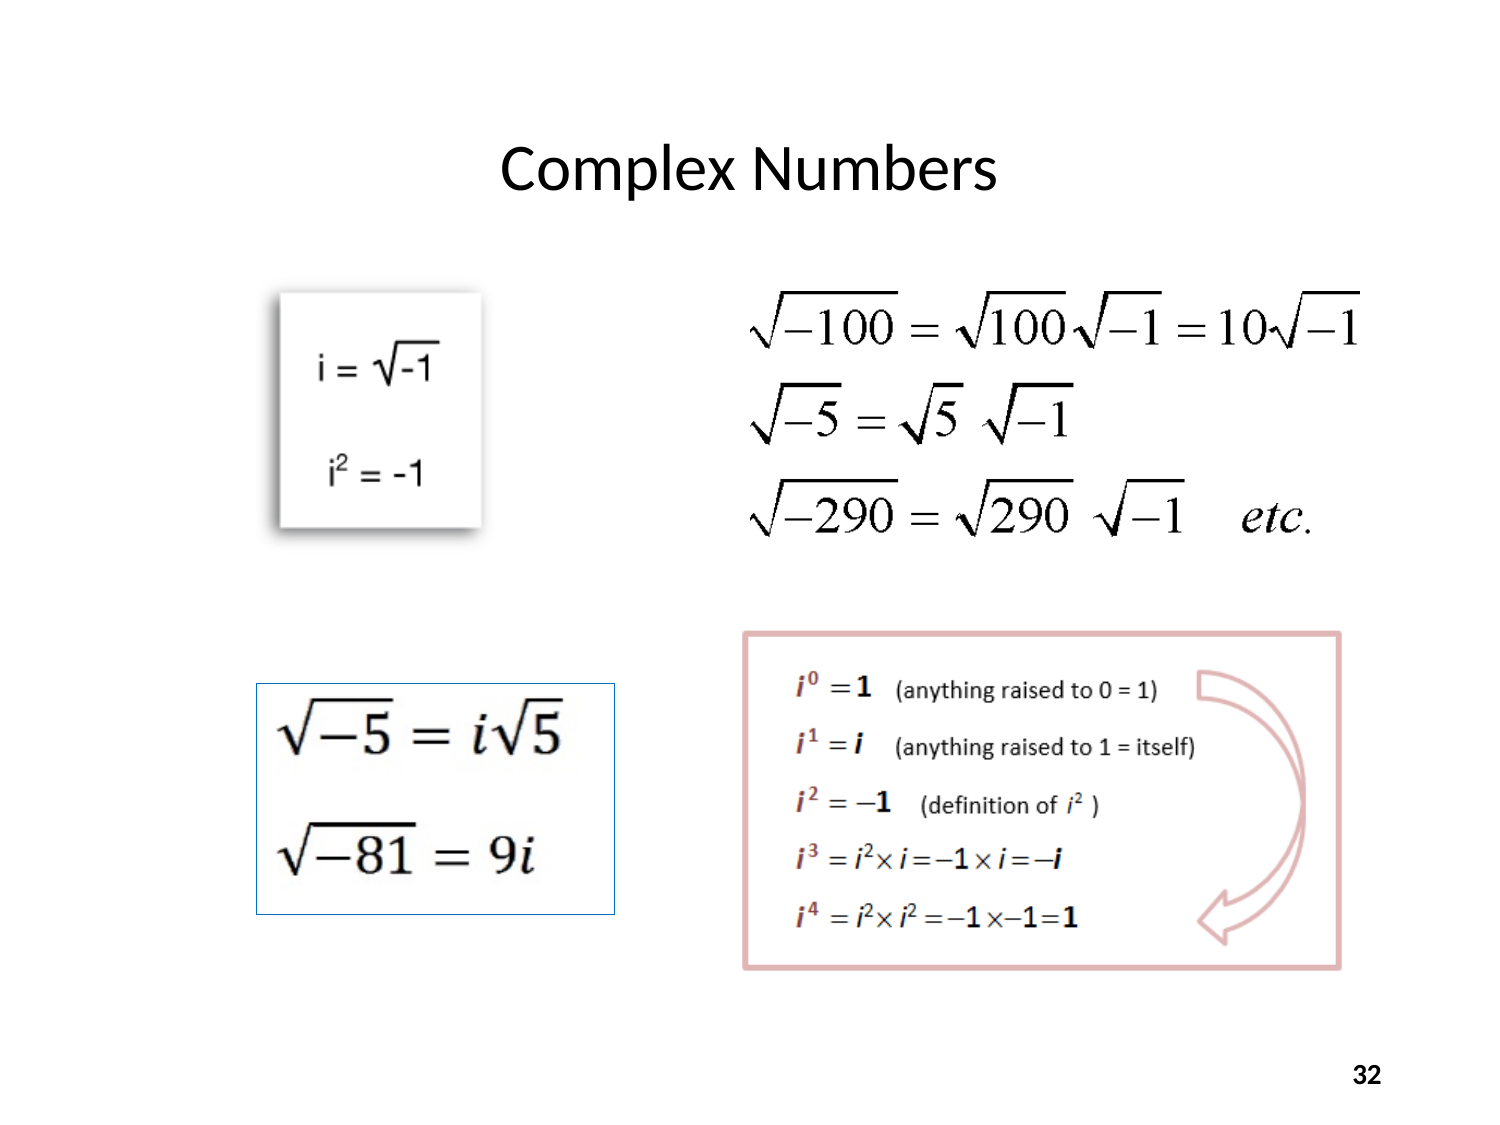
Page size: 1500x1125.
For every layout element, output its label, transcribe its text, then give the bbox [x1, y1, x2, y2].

picture [749, 291, 1360, 537]
slide_number 32 [1059, 1042, 1397, 1103]
title Complex Numbers [103, 59, 1397, 278]
picture [256, 274, 493, 554]
picture [256, 683, 615, 915]
picture [735, 622, 1348, 977]
